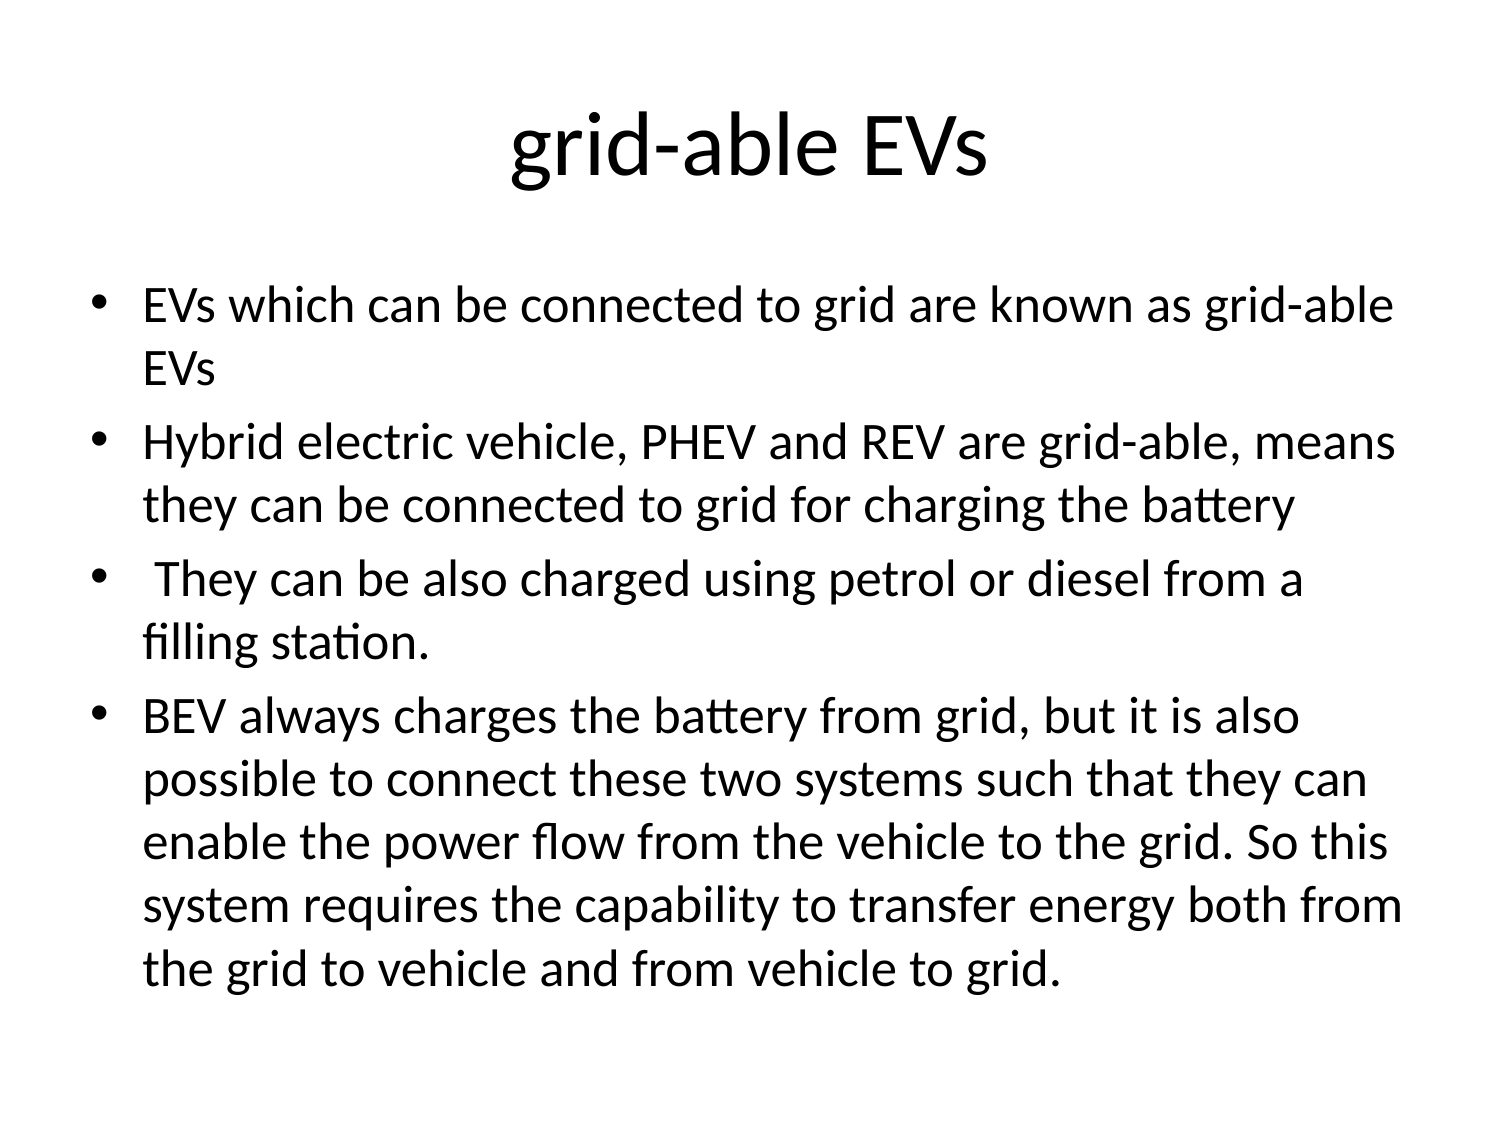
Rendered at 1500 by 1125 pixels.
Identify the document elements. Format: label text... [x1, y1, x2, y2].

list EVs which can be connected to grid are known as grid-able EVs Hybrid electric vehicle, PHEV and REV are grid-able, means they can be connected to grid for charging the battery They can be also charged using petrol or diesel from a filling station. BEV always charges the battery from grid, but it is also possible to connect these two systems such that they can enable the power flow from the vehicle to the grid. So this system requires the capability to transfer energy both from the grid to vehicle and from vehicle to grid. [75, 262, 1425, 1005]
title grid-able EVs [75, 45, 1425, 233]
